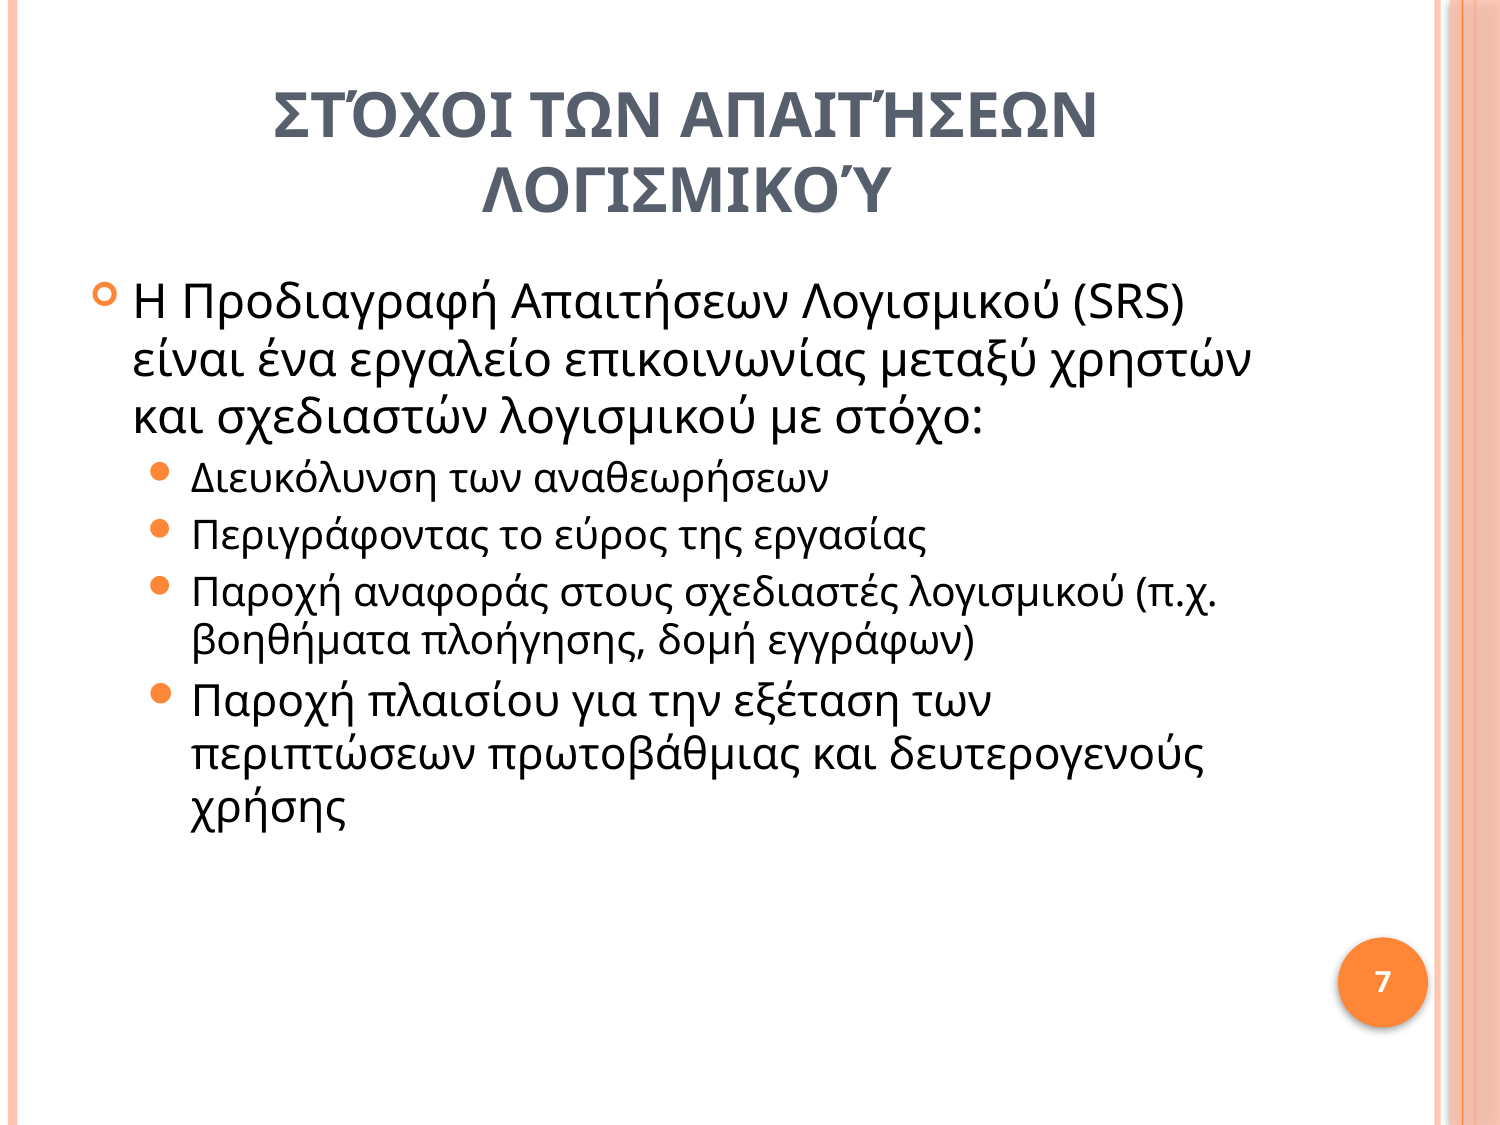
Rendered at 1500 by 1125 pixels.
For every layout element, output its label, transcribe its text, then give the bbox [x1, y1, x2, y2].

title Στόχοι Των Απαιτήσεων Λογισμικού [75, 45, 1300, 233]
list Η Προδιαγραφή Απαιτήσεων Λογισμικού (SRS) είναι ένα εργαλείο επικοινωνίας μεταξύ χρηστών και σχεδιαστών λογισμικού με στόχο: Διευκόλυνση των αναθεωρήσεων Περιγράφοντας το εύρος της εργασίας Παροχή αναφοράς στους σχεδιαστές λογισμικού (π.χ. βοηθήματα πλοήγησης, δομή εγγράφων) Παροχή πλαισίου για την εξέταση των περιπτώσεων πρωτοβάθμιας και δευτερογενούς χρήσης [75, 262, 1300, 1062]
slide_number 7 [1333, 940, 1434, 1027]
